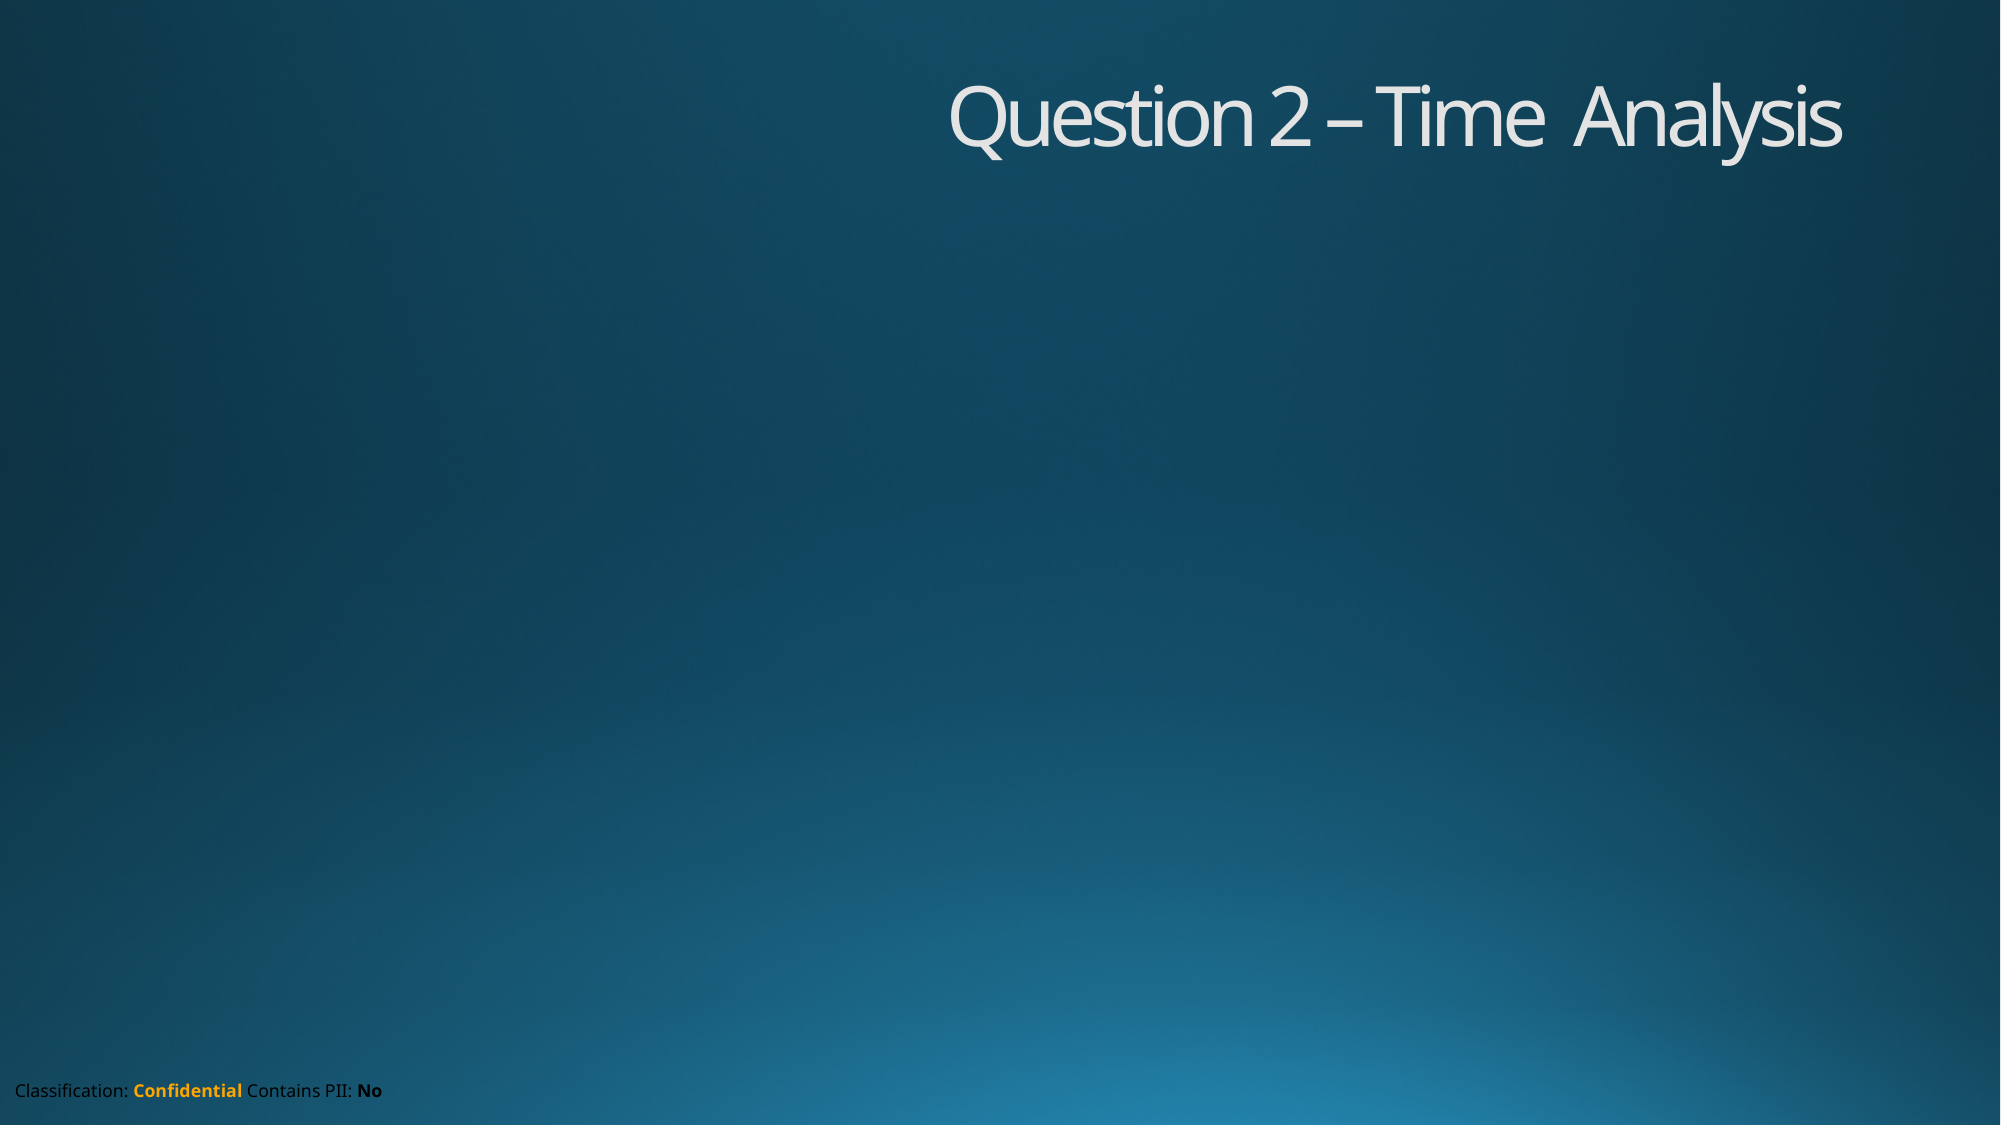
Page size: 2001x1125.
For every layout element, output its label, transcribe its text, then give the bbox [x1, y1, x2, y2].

picture [0, 0, 2001, 1125]
title Question 2 – Time Analysis [137, 67, 1863, 225]
